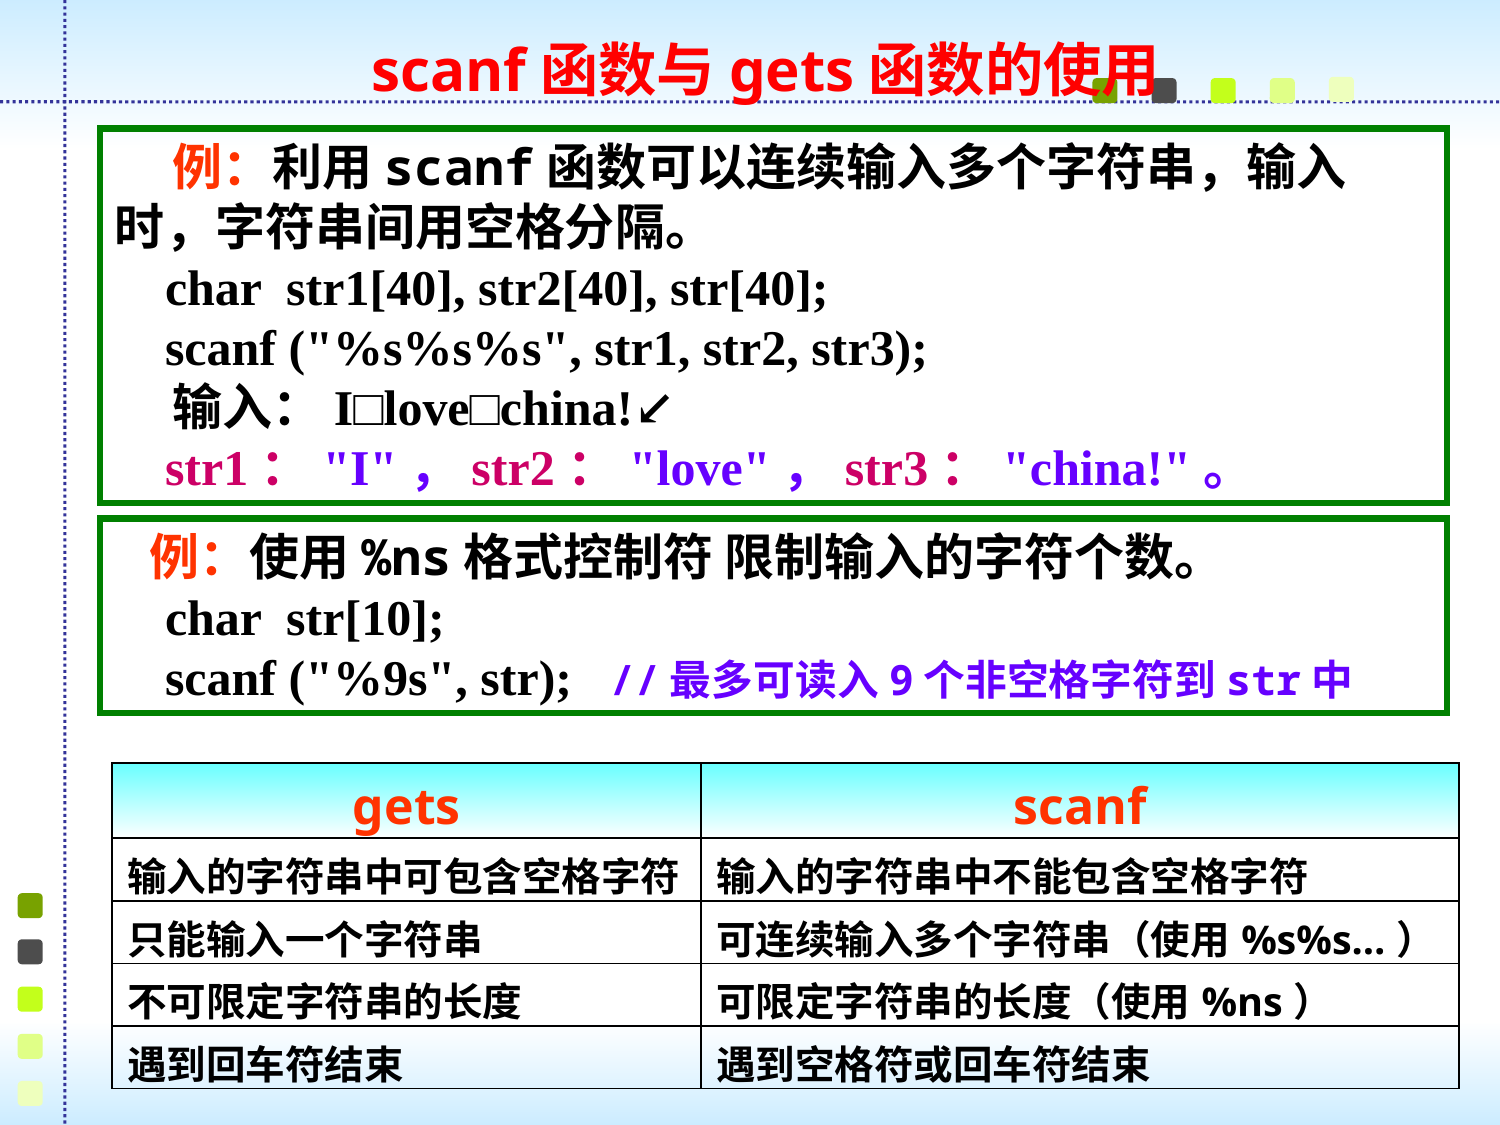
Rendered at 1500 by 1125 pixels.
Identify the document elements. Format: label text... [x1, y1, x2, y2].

table_cell 输入的字符串中可包含空格字符 [113, 839, 700, 900]
table_cell 可连续输入多个字符串（使用%s%s…） [702, 902, 1458, 963]
table_cell 不可限定字符串的长度 [113, 964, 700, 1025]
table_cell 遇到空格符或回车符结束 [702, 1027, 1458, 1088]
table_header gets [113, 764, 700, 837]
table_cell 只能输入一个字符串 [113, 902, 700, 963]
text_box scanf函数与gets函数的使用 [356, 26, 1175, 111]
text_box 例：利用scanf函数可以连续输入多个字符串，输入时，字符串间用空格分隔。 char str1[40], str2[40], str[40]; scanf ("%s%s%s", str1, str2, str3); 输入：I□love□china!↙ str1："I"，str2："love"，str3："china!"。 [100, 128, 1447, 504]
table_header scanf [702, 764, 1458, 837]
table_cell 遇到回车符结束 [113, 1027, 700, 1088]
table_cell 可限定字符串的长度（使用%ns） [702, 964, 1458, 1025]
text_box 例：使用%ns格式控制符 限制输入的字符个数。 char str[10]; scanf ("%9s", str); //最多可读入9个非空格字符到str中 [100, 518, 1447, 714]
table_cell 输入的字符串中不能包含空格字符 [702, 839, 1458, 900]
